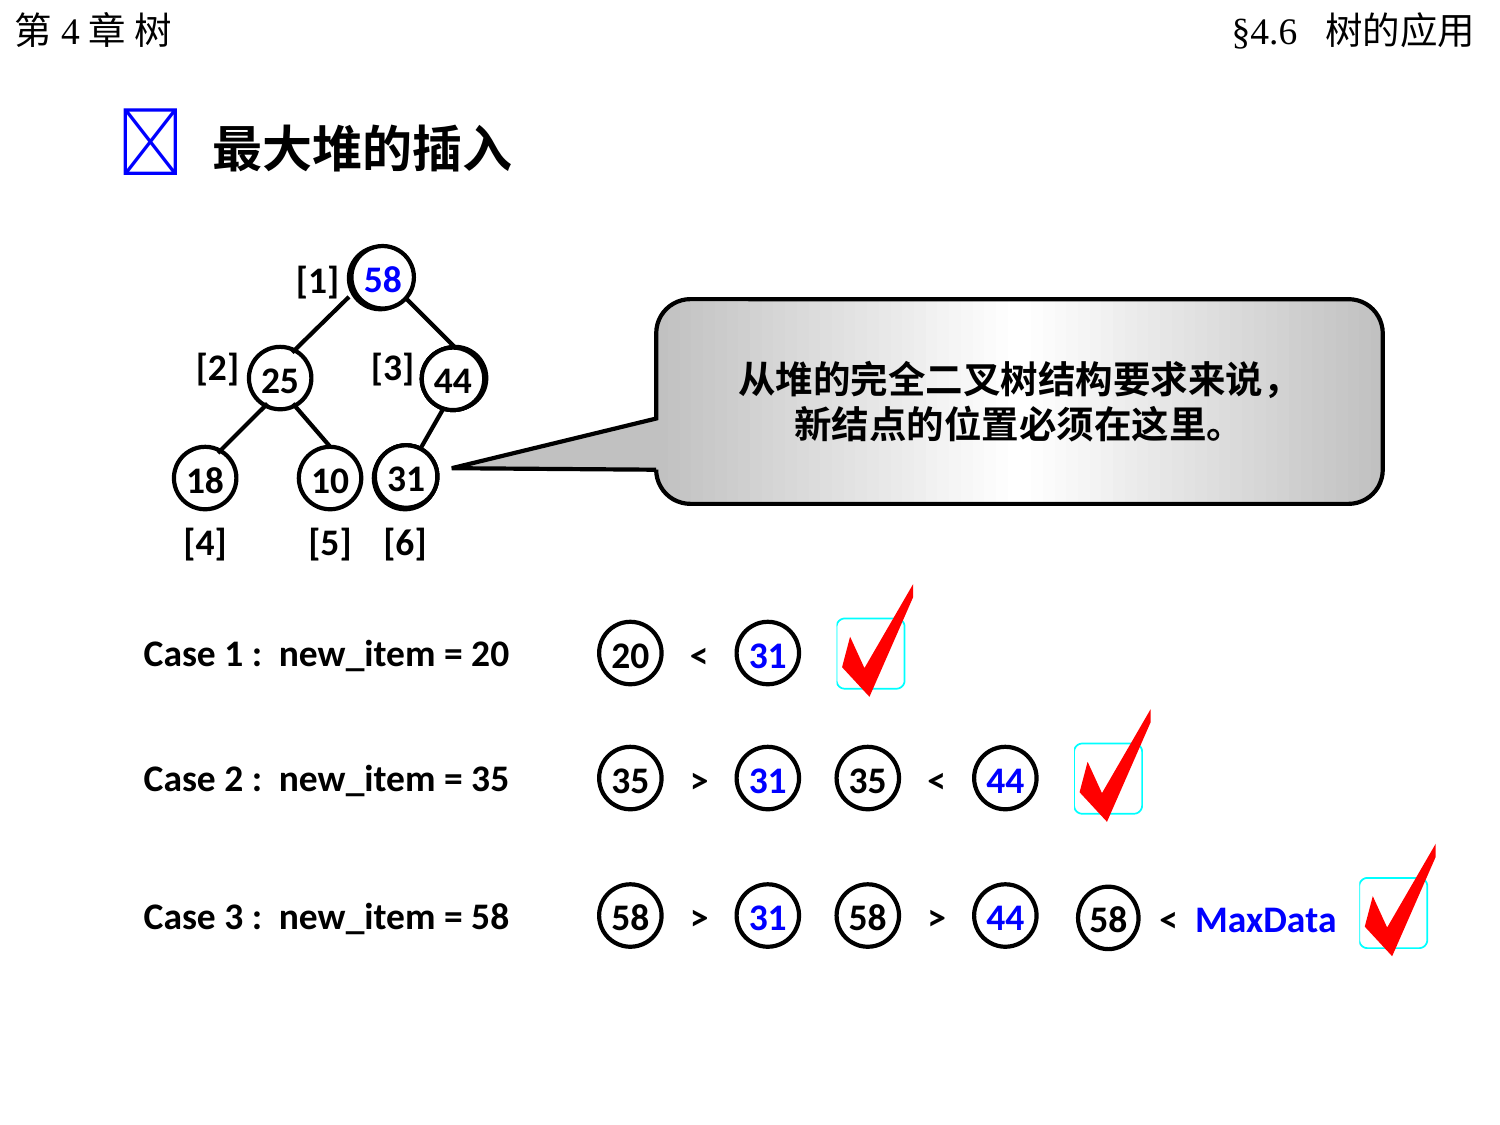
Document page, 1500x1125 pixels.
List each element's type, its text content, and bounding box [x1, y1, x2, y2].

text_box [598, 884, 800, 947]
text_box  最大堆的插入 [102, 93, 528, 189]
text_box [173, 246, 487, 560]
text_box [1077, 886, 1355, 950]
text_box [1073, 709, 1151, 823]
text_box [1359, 843, 1437, 957]
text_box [836, 884, 1037, 947]
text_box Case 2 : new_item = 35 [128, 746, 597, 807]
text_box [836, 584, 914, 698]
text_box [836, 746, 1037, 810]
text_box Case 1 : new_item = 20 [128, 621, 597, 682]
text_box 第4章 树 [0, 0, 313, 60]
text_box §4.6 树的应用 [927, 0, 1499, 60]
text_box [598, 621, 800, 685]
text_box 从堆的完全二叉树结构要求来说， 新结点的位置必须在这里。 [492, 299, 1383, 504]
text_box Case 3 : new_item = 58 [128, 884, 596, 944]
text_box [598, 746, 800, 810]
